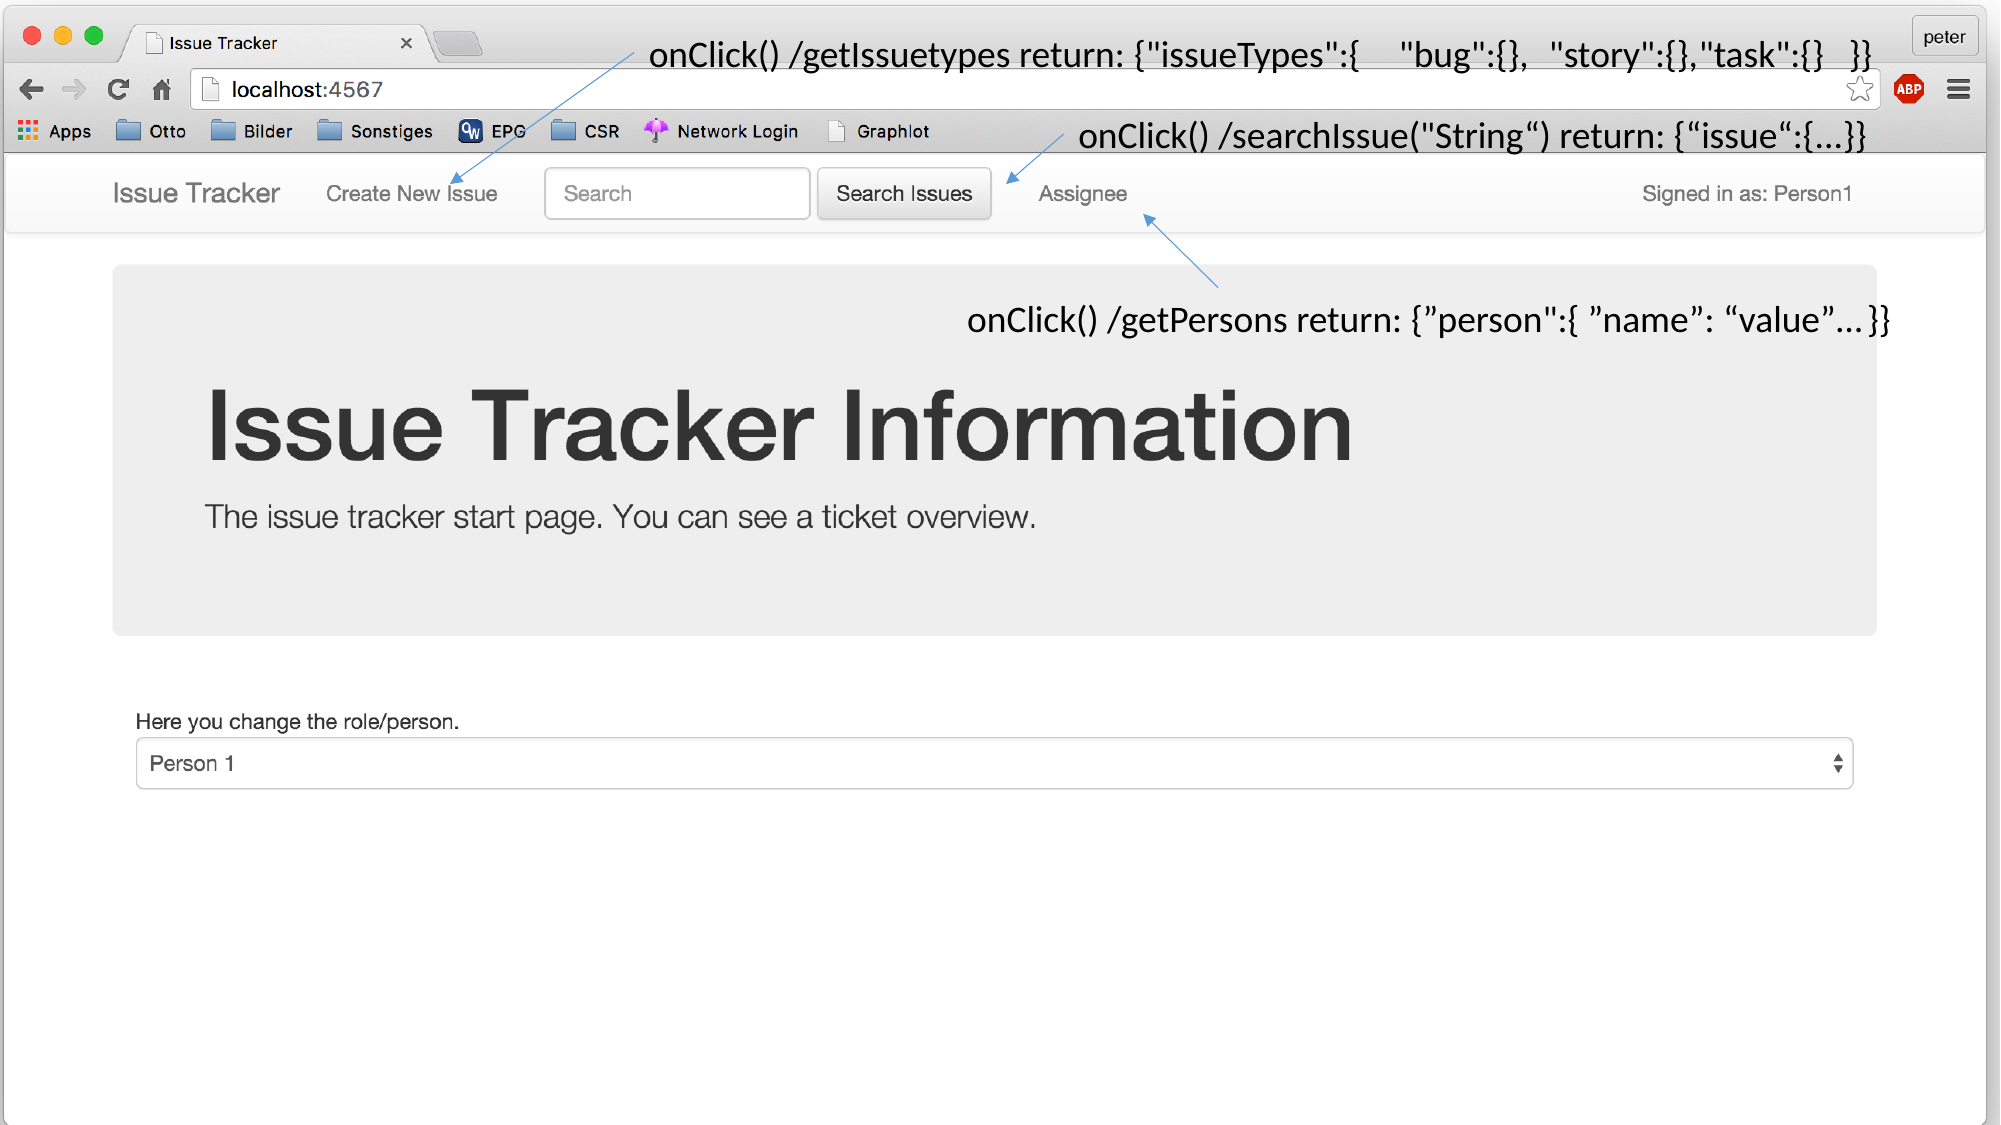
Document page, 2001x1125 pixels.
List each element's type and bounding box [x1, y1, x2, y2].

text_box [449, 52, 635, 185]
picture [0, 0, 2000, 1125]
text_box [1006, 134, 1064, 185]
text_box [1143, 213, 1219, 288]
